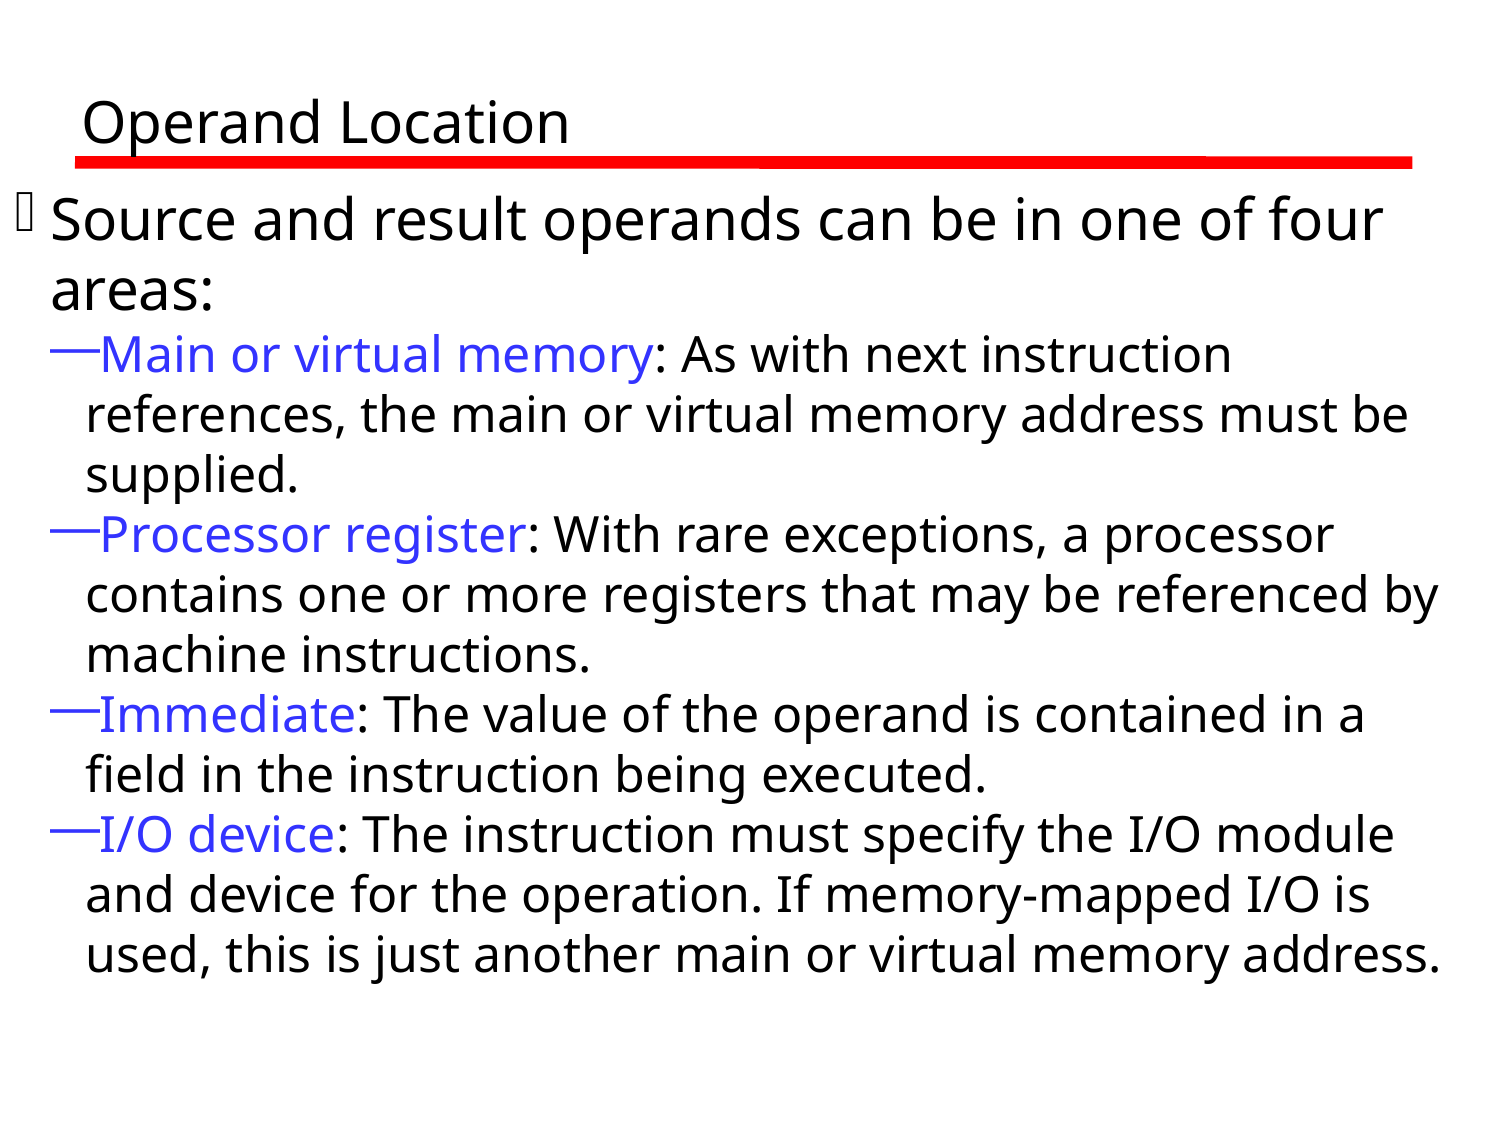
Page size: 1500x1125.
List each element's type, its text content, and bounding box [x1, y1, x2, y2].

text_box Source and result operands can be in one of four areas: Main or virtual memory: As with next instruction references, the main or virtual memory address must be supplied. Processor register: With rare exceptions, a processor contains one or more registers that may be referenced by machine instructions. Immediate: The value of the operand is contained in a field in the instruction being executed. I/O device: The instruction must specify the I/O module and device for the operation. If memory-mapped I/O is used, this is just another main or virtual memory address. [0, 174, 1475, 1100]
text_box Operand Location [66, 24, 1413, 163]
